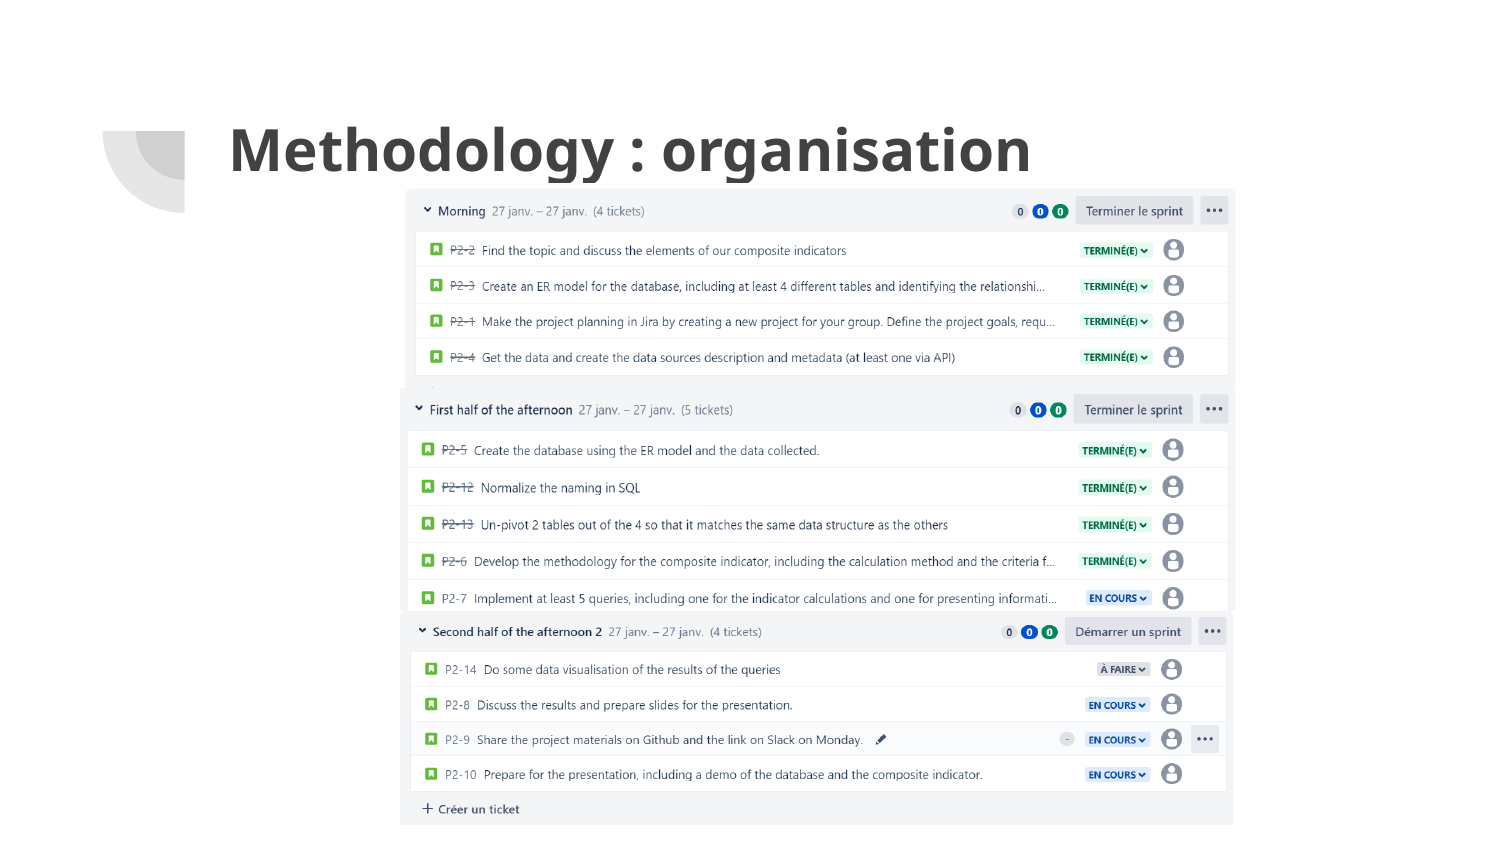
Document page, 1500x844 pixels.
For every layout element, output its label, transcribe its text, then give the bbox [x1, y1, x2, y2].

picture [400, 183, 1241, 825]
title Methodology : organisation [213, 98, 1368, 263]
